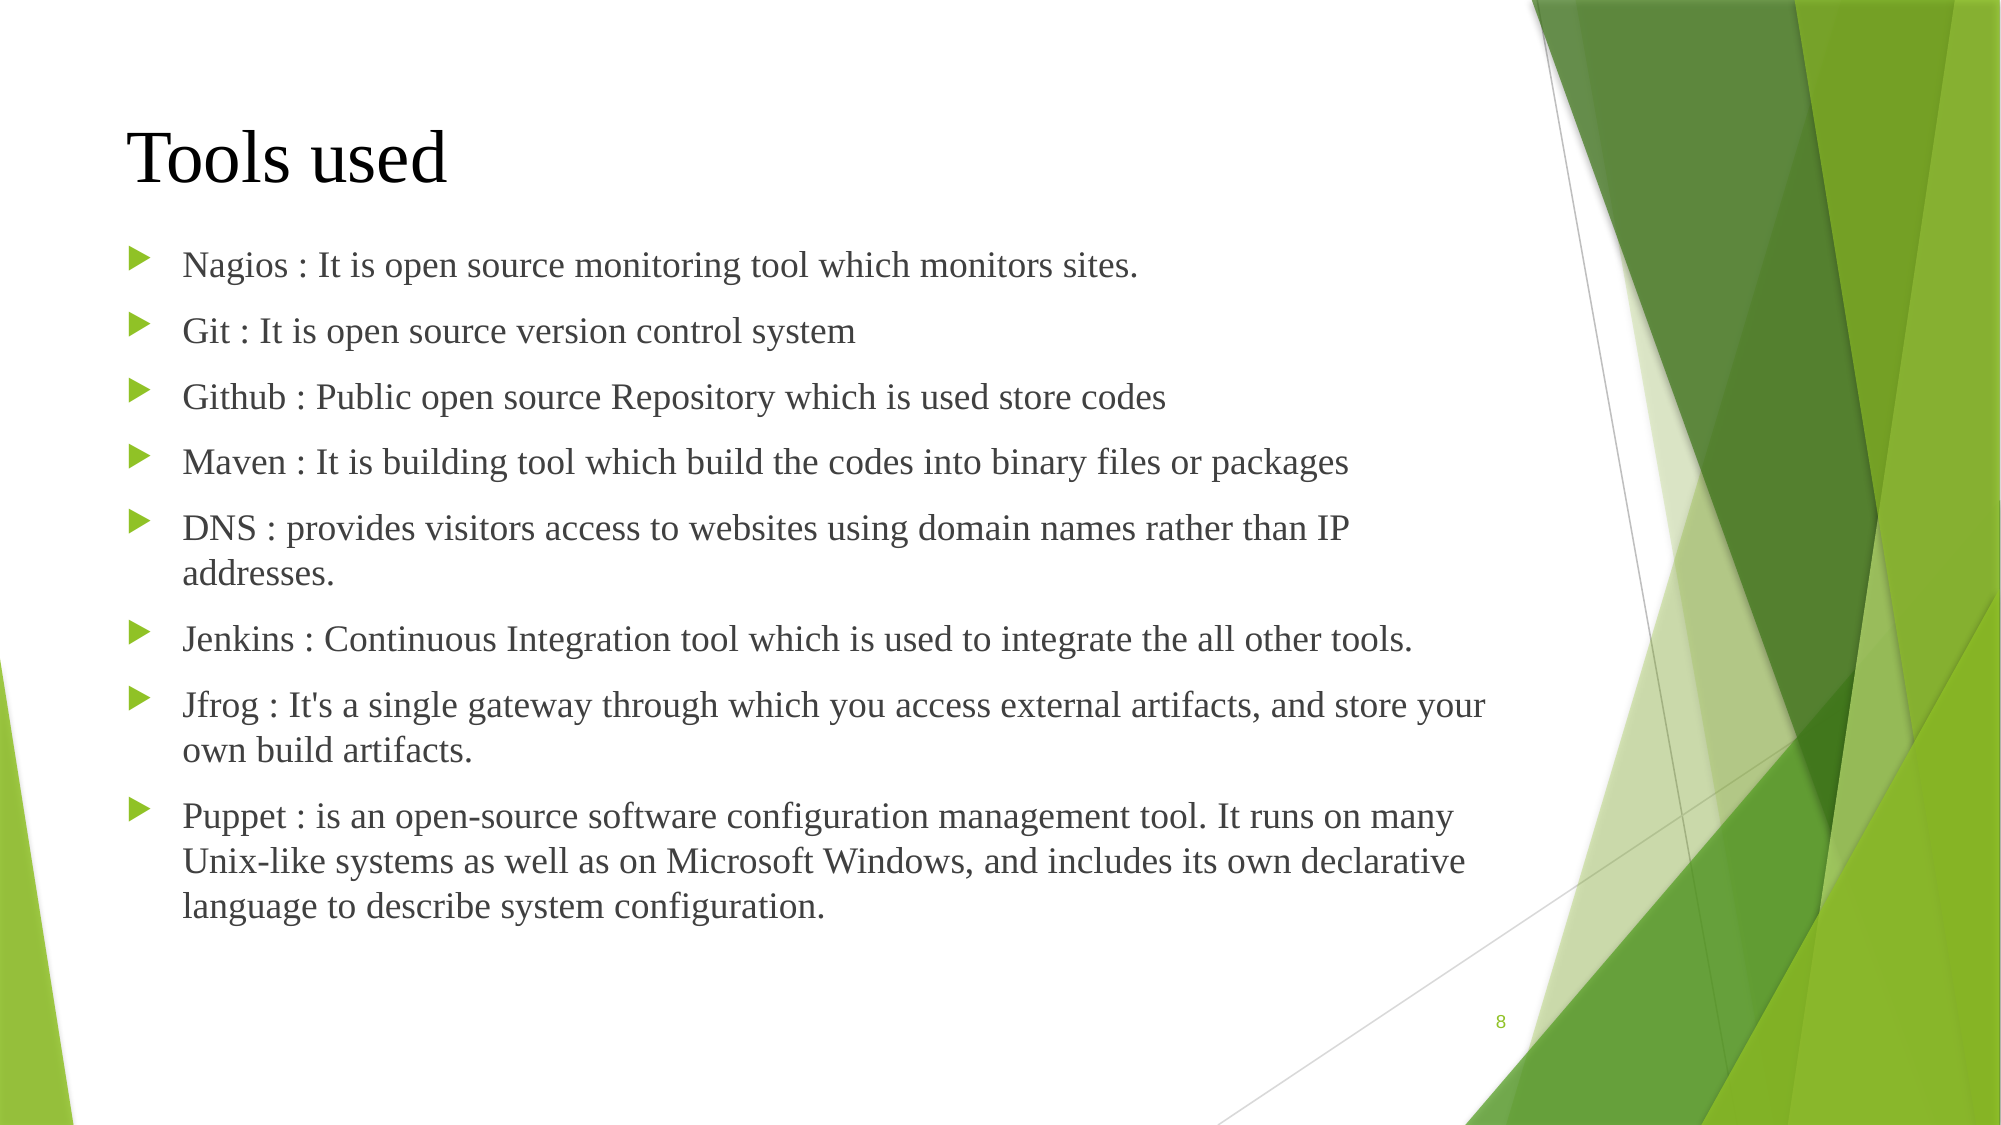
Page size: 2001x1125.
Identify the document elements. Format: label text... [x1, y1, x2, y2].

list Nagios : It is open source monitoring tool which monitors sites. Git : It is open source version control system Github : Public open source Repository which is used store codes Maven : It is building tool which build the codes into binary files or packages DNS : provides visitors access to websites using domain names rather than IP addresses. Jenkins : Continuous Integration tool which is used to integrate the all other tools. Jfrog : It's a single gateway through which you access external artifacts, and store your own build artifacts. Puppet : is an open-source software configuration management tool. It runs on many Unix-like systems as well as on Microsoft Windows, and includes its own declarative language to describe system configuration. [111, 232, 1522, 992]
title Tools used [111, 99, 1522, 232]
slide_number 8 [1409, 991, 1522, 1051]
